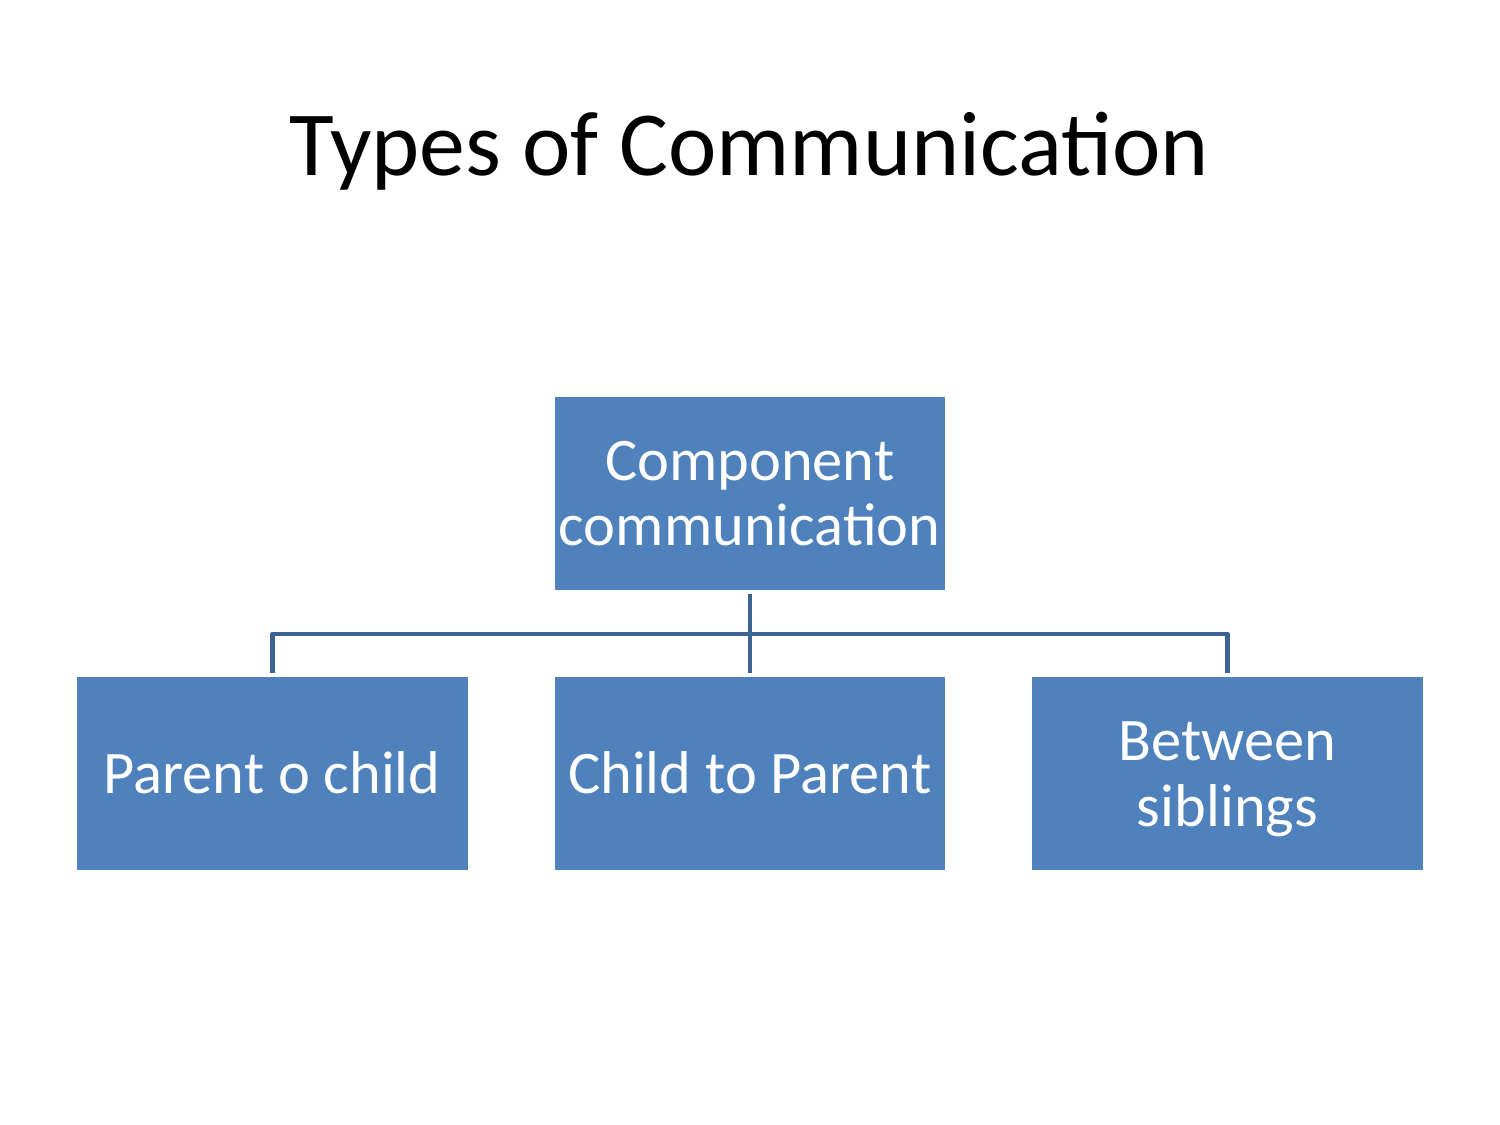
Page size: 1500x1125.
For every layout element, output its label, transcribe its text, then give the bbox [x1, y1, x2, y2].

title Types of Communication [75, 45, 1425, 233]
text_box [74, 394, 1426, 873]
